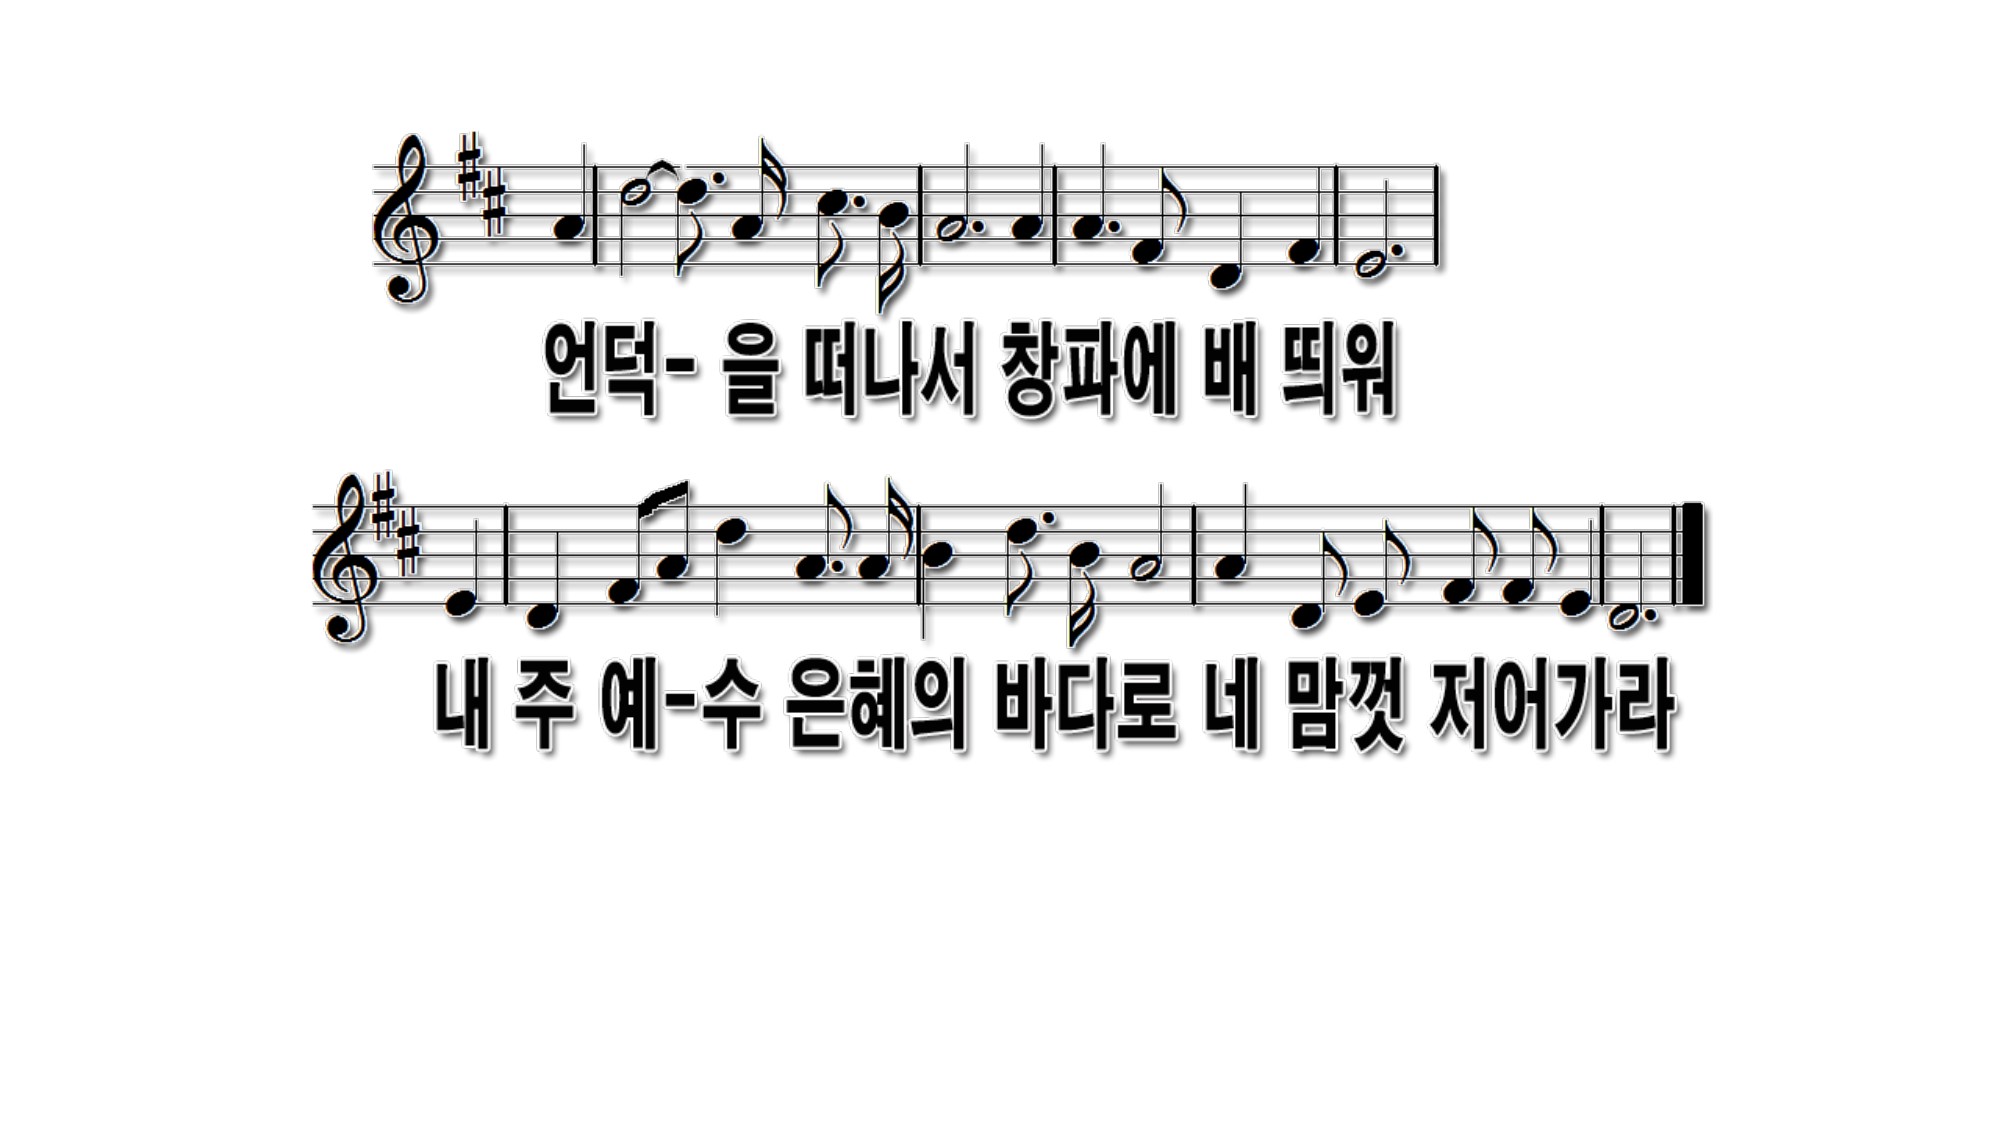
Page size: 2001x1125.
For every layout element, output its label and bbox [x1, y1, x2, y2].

picture [249, 0, 1750, 835]
